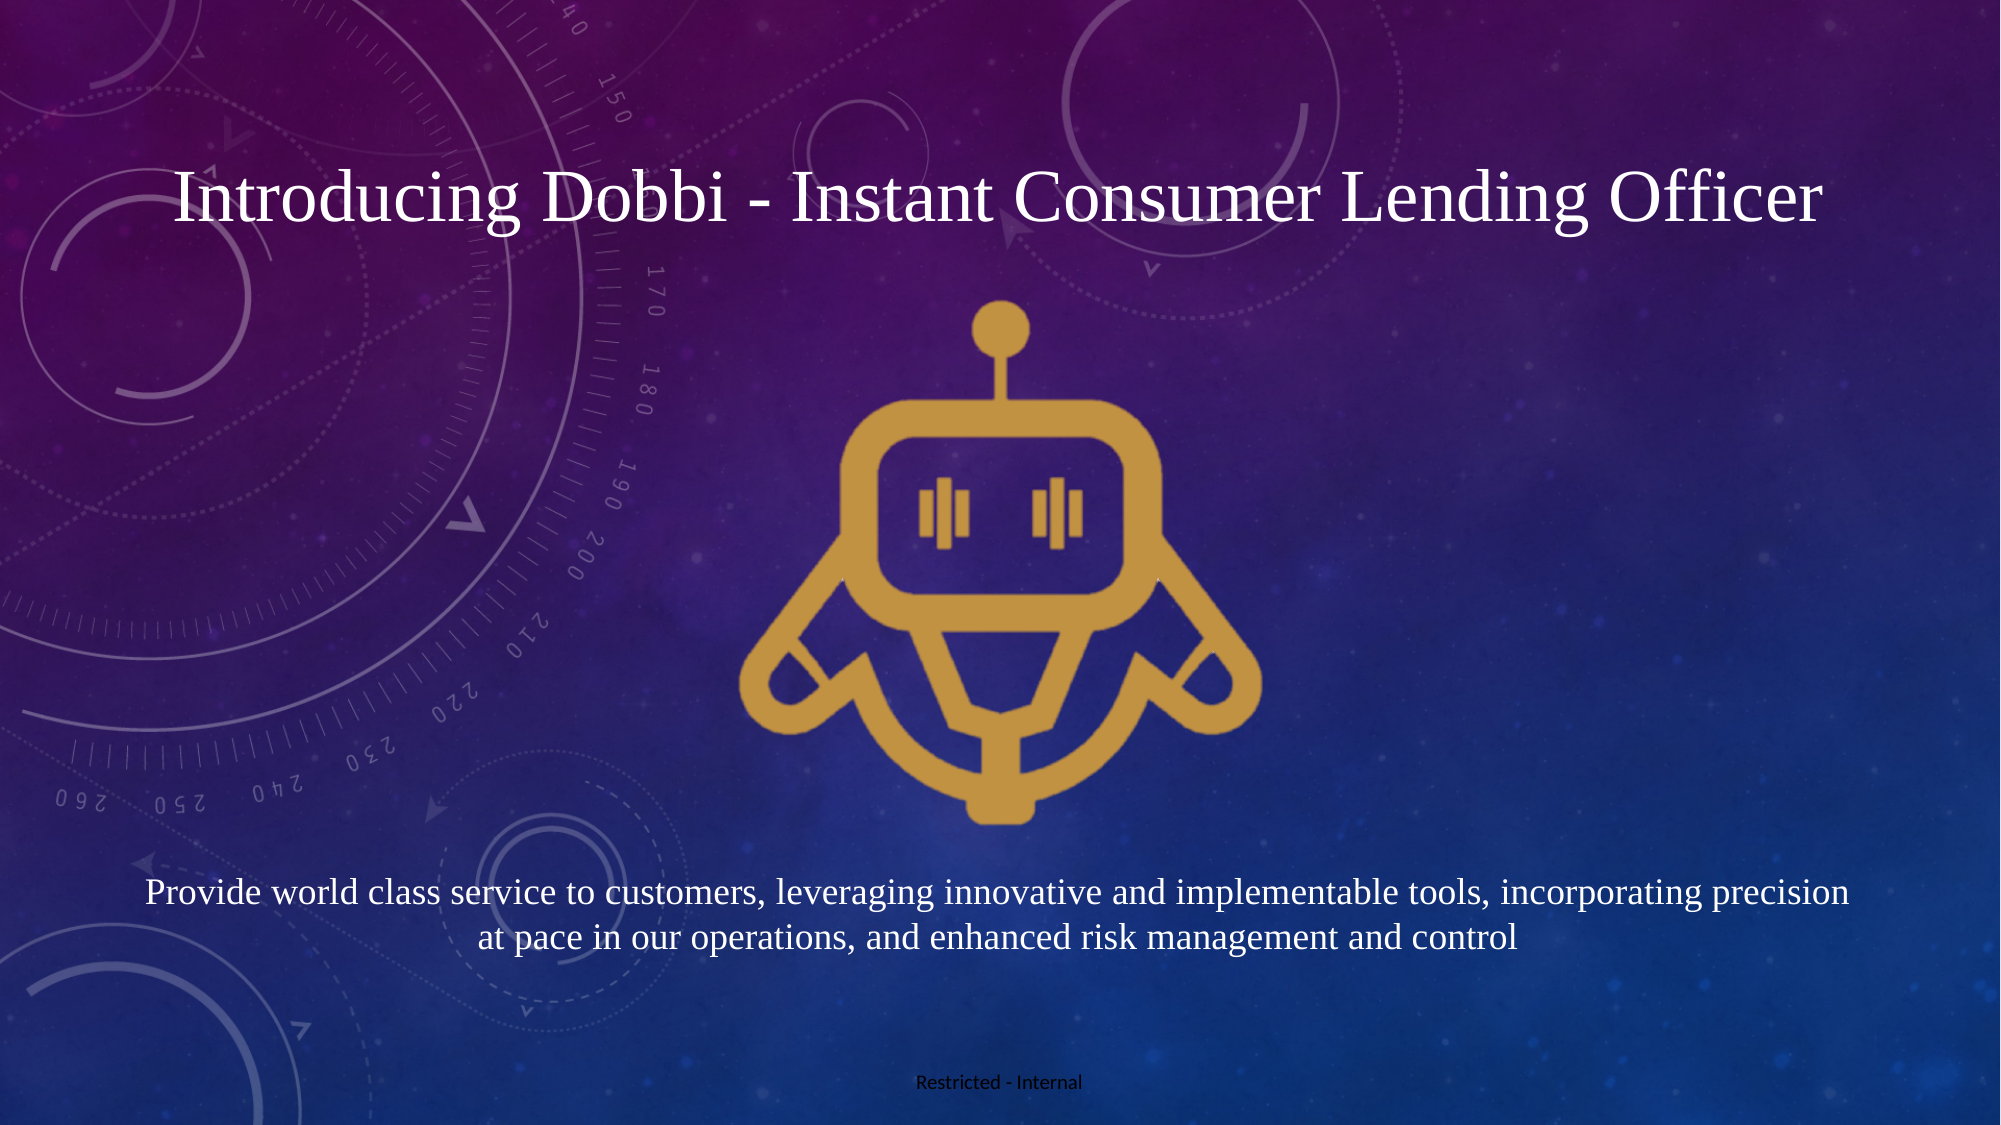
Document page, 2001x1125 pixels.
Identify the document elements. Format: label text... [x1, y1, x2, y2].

picture [0, 0, 2001, 1125]
text_box Provide world class service to customers, leveraging innovative and implementable tools, incorporating precision at pace in our operations, and enhanced risk management and control [120, 859, 1877, 965]
text_box Introducing Dobbi - Instant Consumer Lending Officer [106, 139, 1890, 245]
